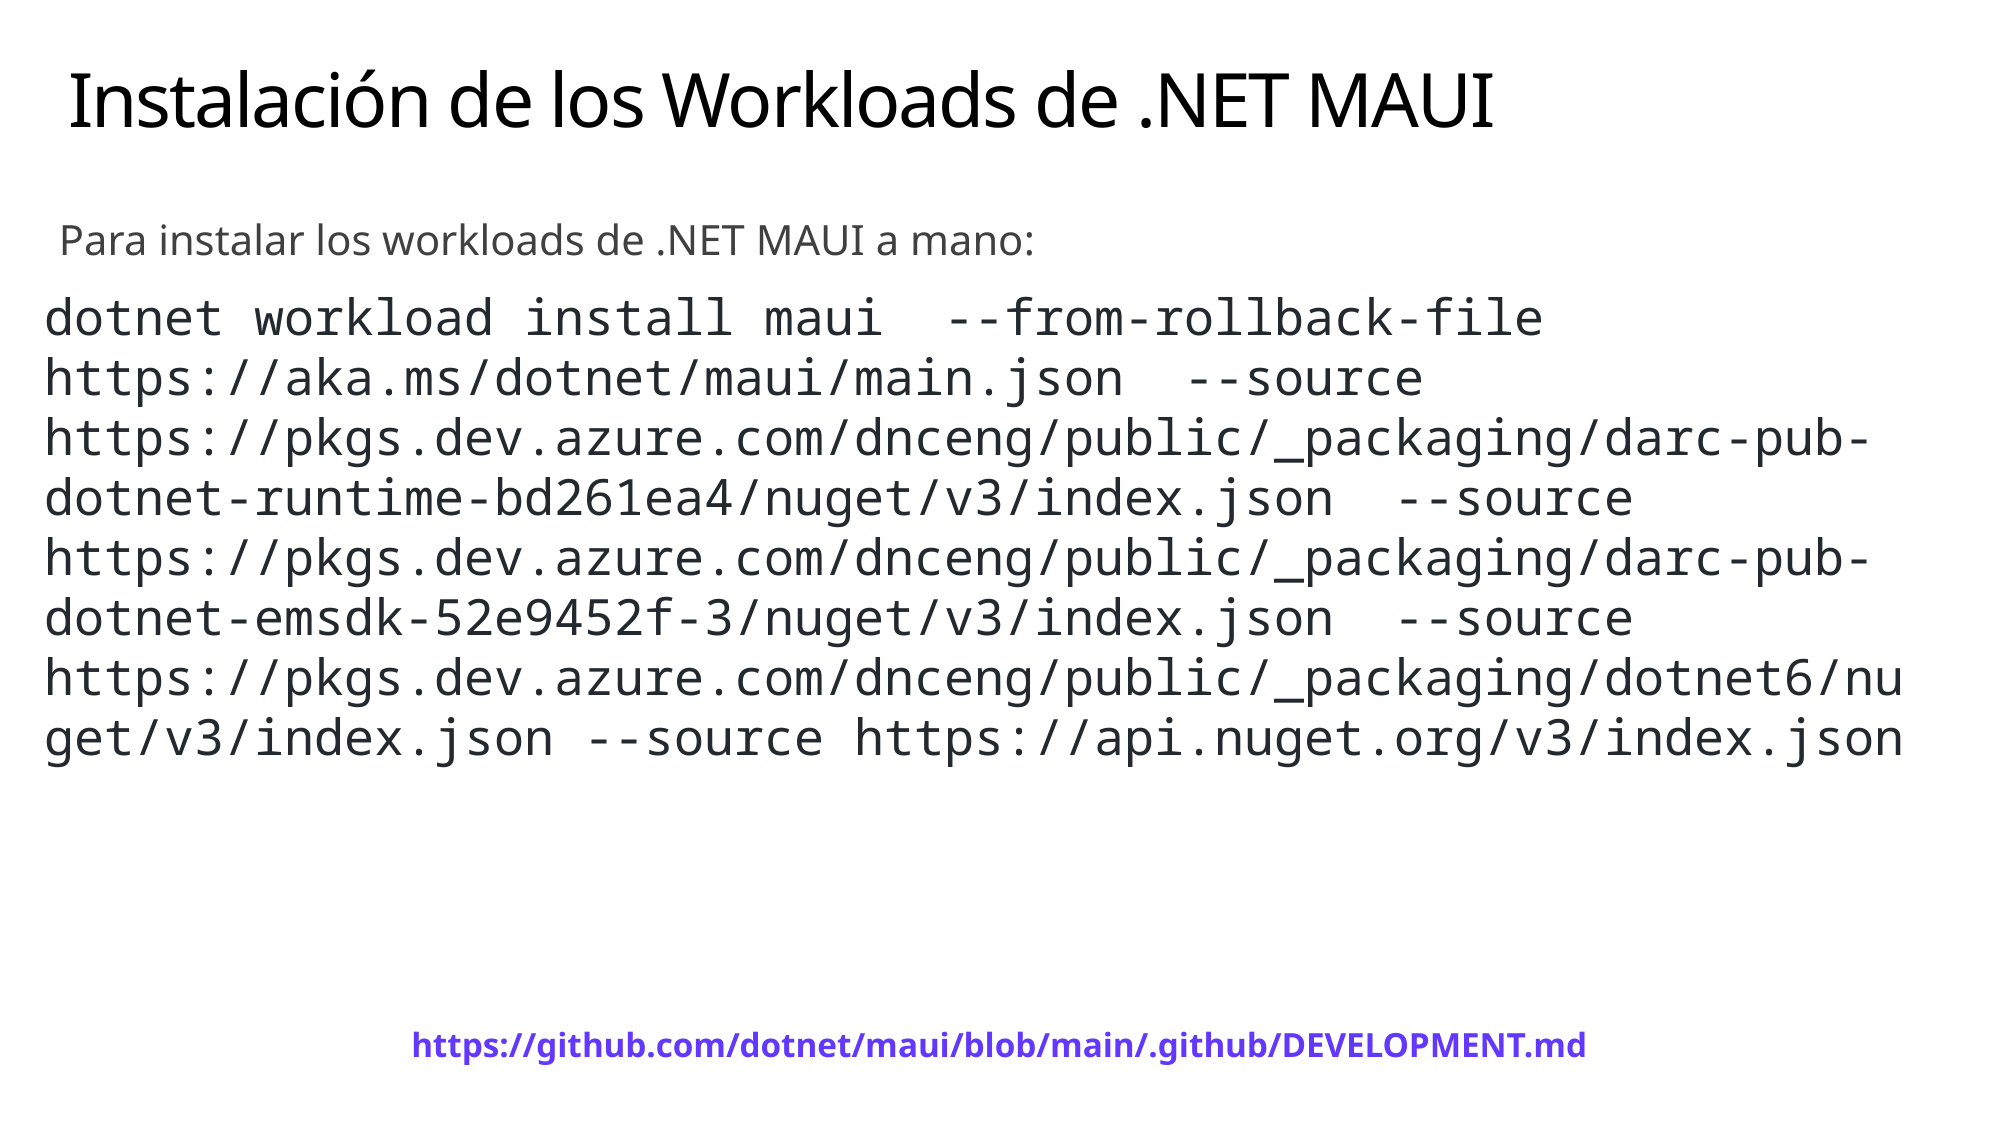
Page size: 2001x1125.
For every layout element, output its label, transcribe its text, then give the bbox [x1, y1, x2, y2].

text_box https://github.com/dotnet/maui/blob/main/.github/DEVELOPMENT.md [288, 1028, 1712, 1065]
title Instalación de los Workloads de .NET MAUI [44, 47, 1957, 196]
text_box Para instalar los workloads de .NET MAUI a mano: [44, 206, 1957, 272]
text_box dotnet workload install maui --from-rollback-file https://aka.ms/dotnet/maui/main.json --source https://pkgs.dev.azure.com/dnceng/public/_packaging/darc-pub-dotnet-runtime-bd261ea4/nuget/v3/index.json --source https://pkgs.dev.azure.com/dnceng/public/_packaging/darc-pub-dotnet-emsdk-52e9452f-3/nuget/v3/index.json --source https://pkgs.dev.azure.com/dnceng/public/_packaging/dotnet6/nuget/v3/index.json --source https://api.nuget.org/v3/index.json [44, 285, 1934, 766]
